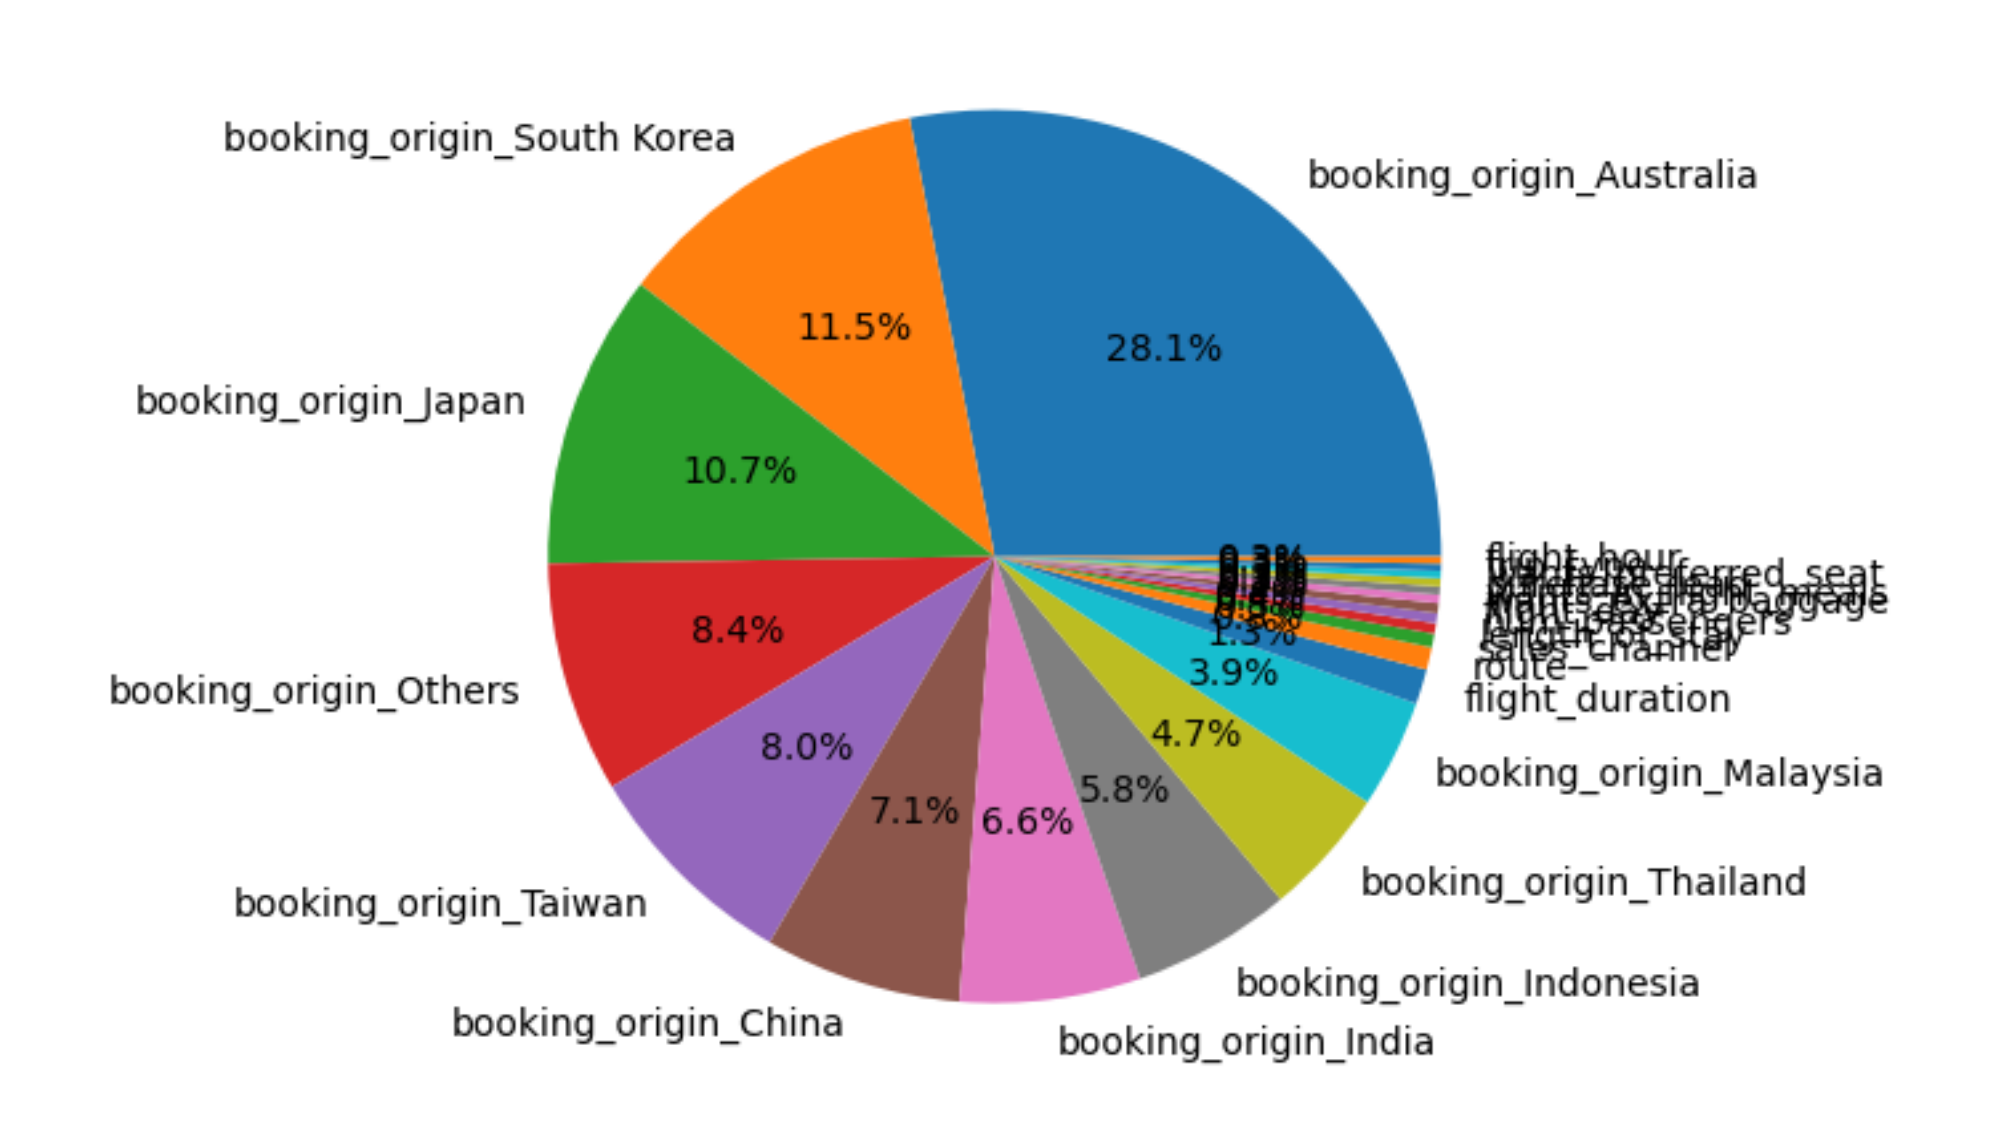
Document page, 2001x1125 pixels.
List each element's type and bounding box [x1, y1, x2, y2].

list [83, 40, 1917, 1090]
